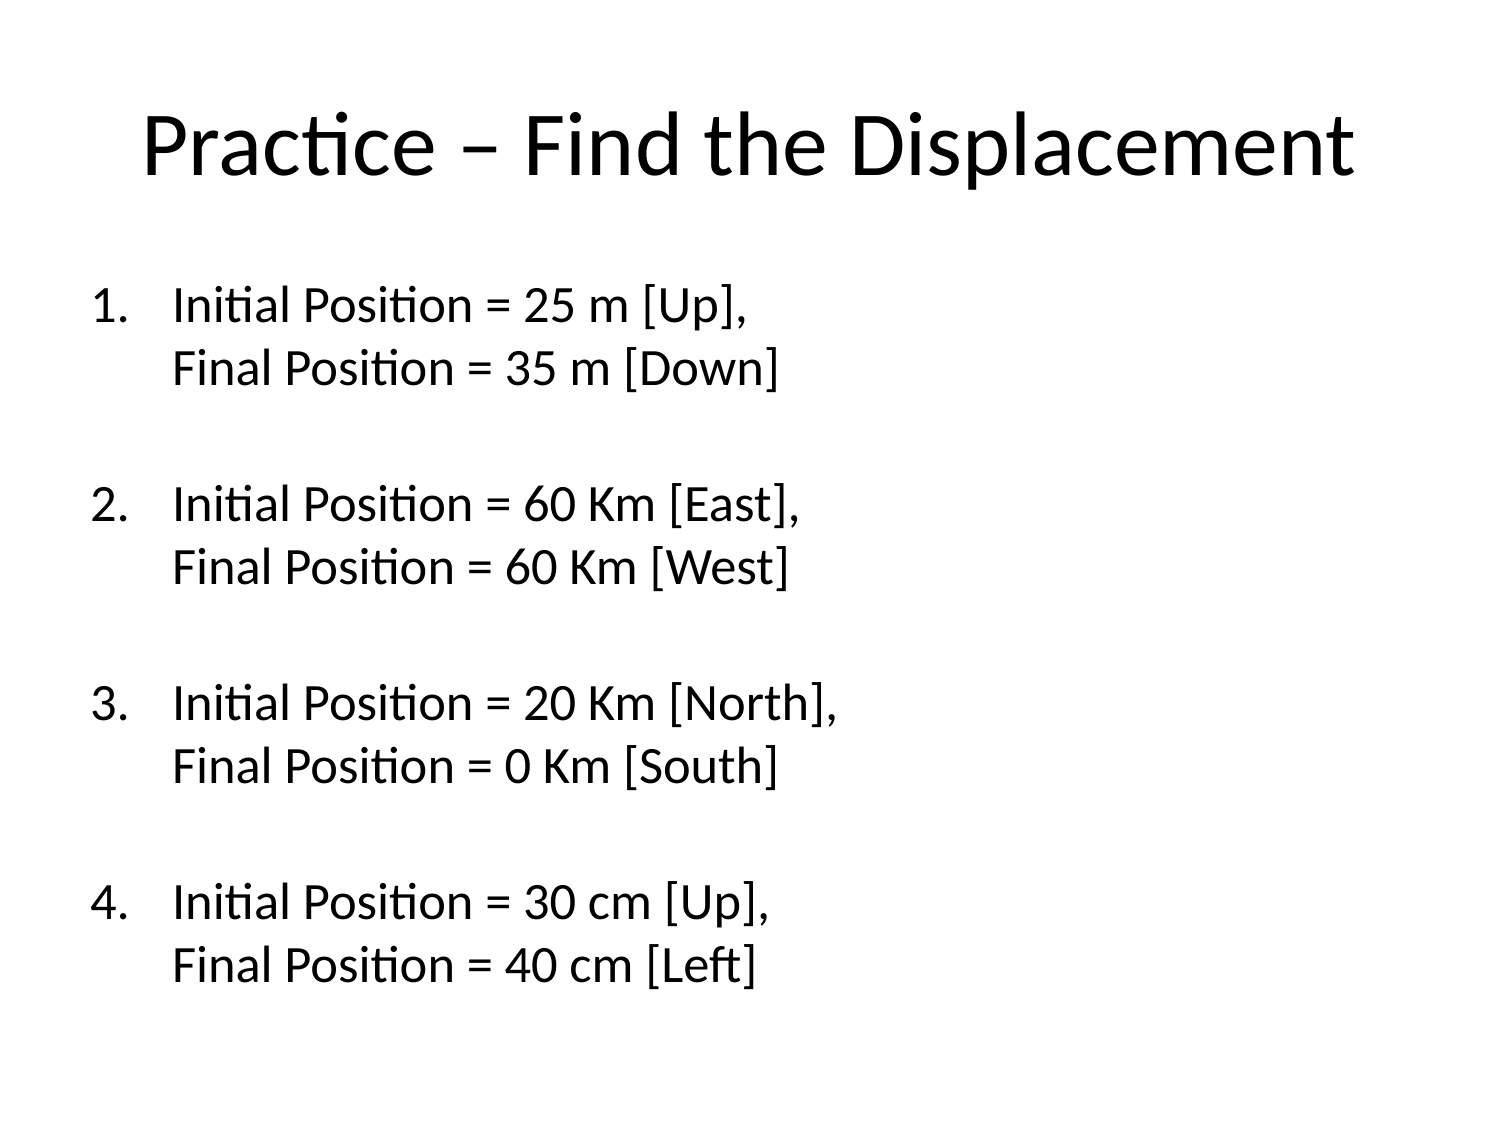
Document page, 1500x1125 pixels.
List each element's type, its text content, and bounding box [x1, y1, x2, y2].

title Practice – Find the Displacement [75, 45, 1425, 233]
list Initial Position = 25 m [Up], Final Position = 35 m [Down] Initial Position = 60 Km [East], Final Position = 60 Km [West] Initial Position = 20 Km [North], Final Position = 0 Km [South] Initial Position = 30 cm [Up], Final Position = 40 cm [Left] [75, 262, 1425, 1005]
